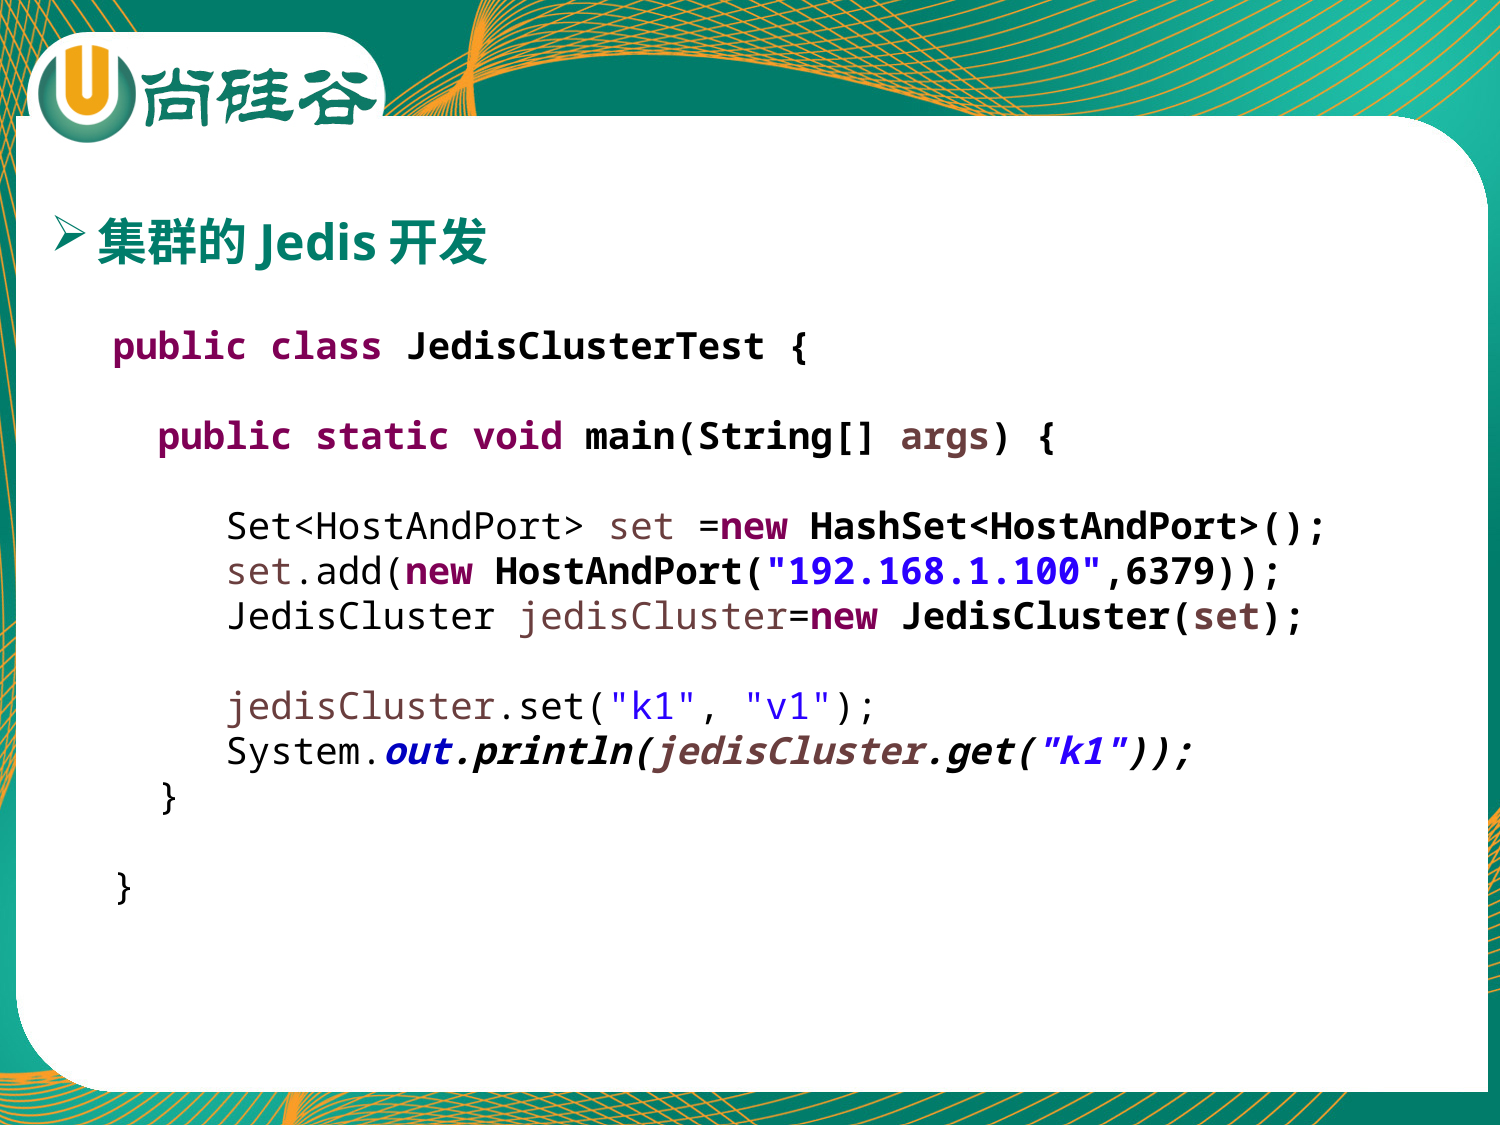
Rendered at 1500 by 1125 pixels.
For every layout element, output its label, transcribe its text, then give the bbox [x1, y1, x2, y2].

picture [0, 0, 1500, 1125]
text_box public class JedisClusterTest { public static void main(String[] args) { Set<HostAndPort> set =new HashSet<HostAndPort>(); set.add(new HostAndPort("192.168.1.100",6379)); JedisCluster jedisCluster=new JedisCluster(set); jedisCluster.set("k1", "v1"); System.out.println(jedisCluster.get("k1")); } } [98, 314, 1353, 915]
text_box 集群的Jedis开发 [35, 172, 504, 278]
